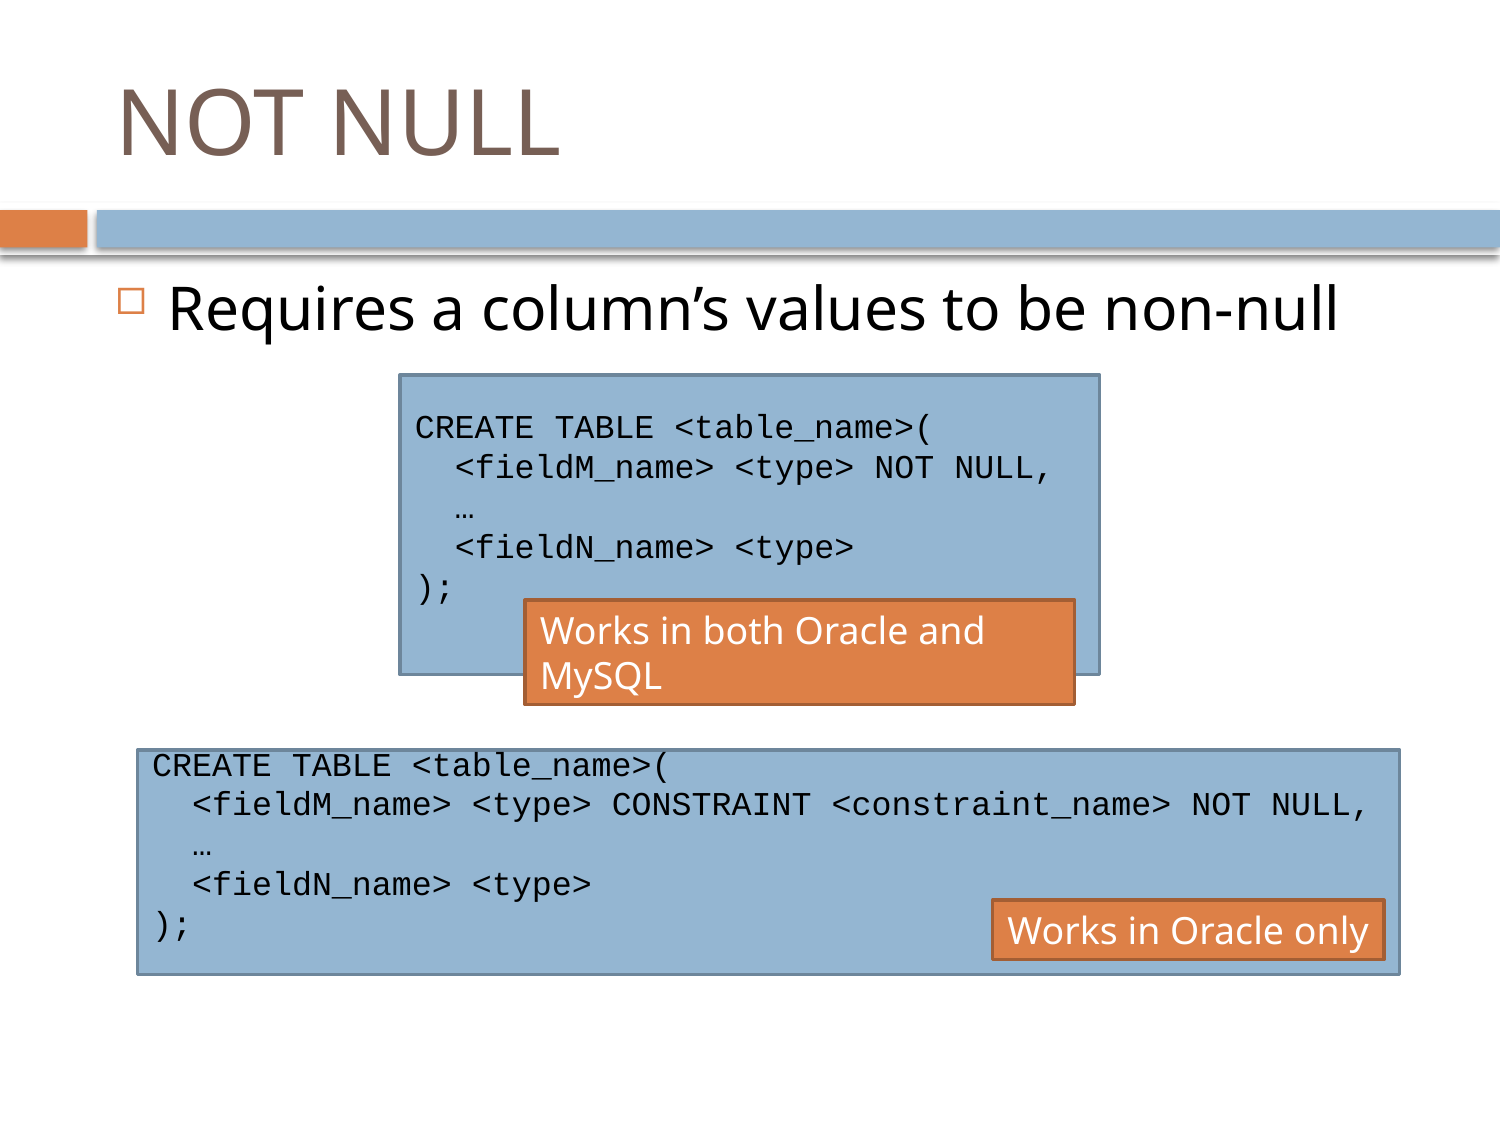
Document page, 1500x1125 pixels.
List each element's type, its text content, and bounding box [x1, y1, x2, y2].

text_box Works in both Oracle and MySQL [523, 598, 1076, 706]
list Requires a column’s values to be non-null [100, 262, 1438, 1000]
text_box CREATE TABLE <table_name>( <fieldM_name> <type> NOT NULL, … <fieldN_name> <type> ); [398, 373, 1101, 676]
text_box CREATE TABLE <table_name>( <fieldM_name> <type> CONSTRAINT <constraint_name> NOT NULL, … <fieldN_name> <type> ); [136, 748, 1401, 976]
title NOT NULL [100, 37, 1438, 200]
text_box Works in Oracle only [991, 898, 1386, 961]
